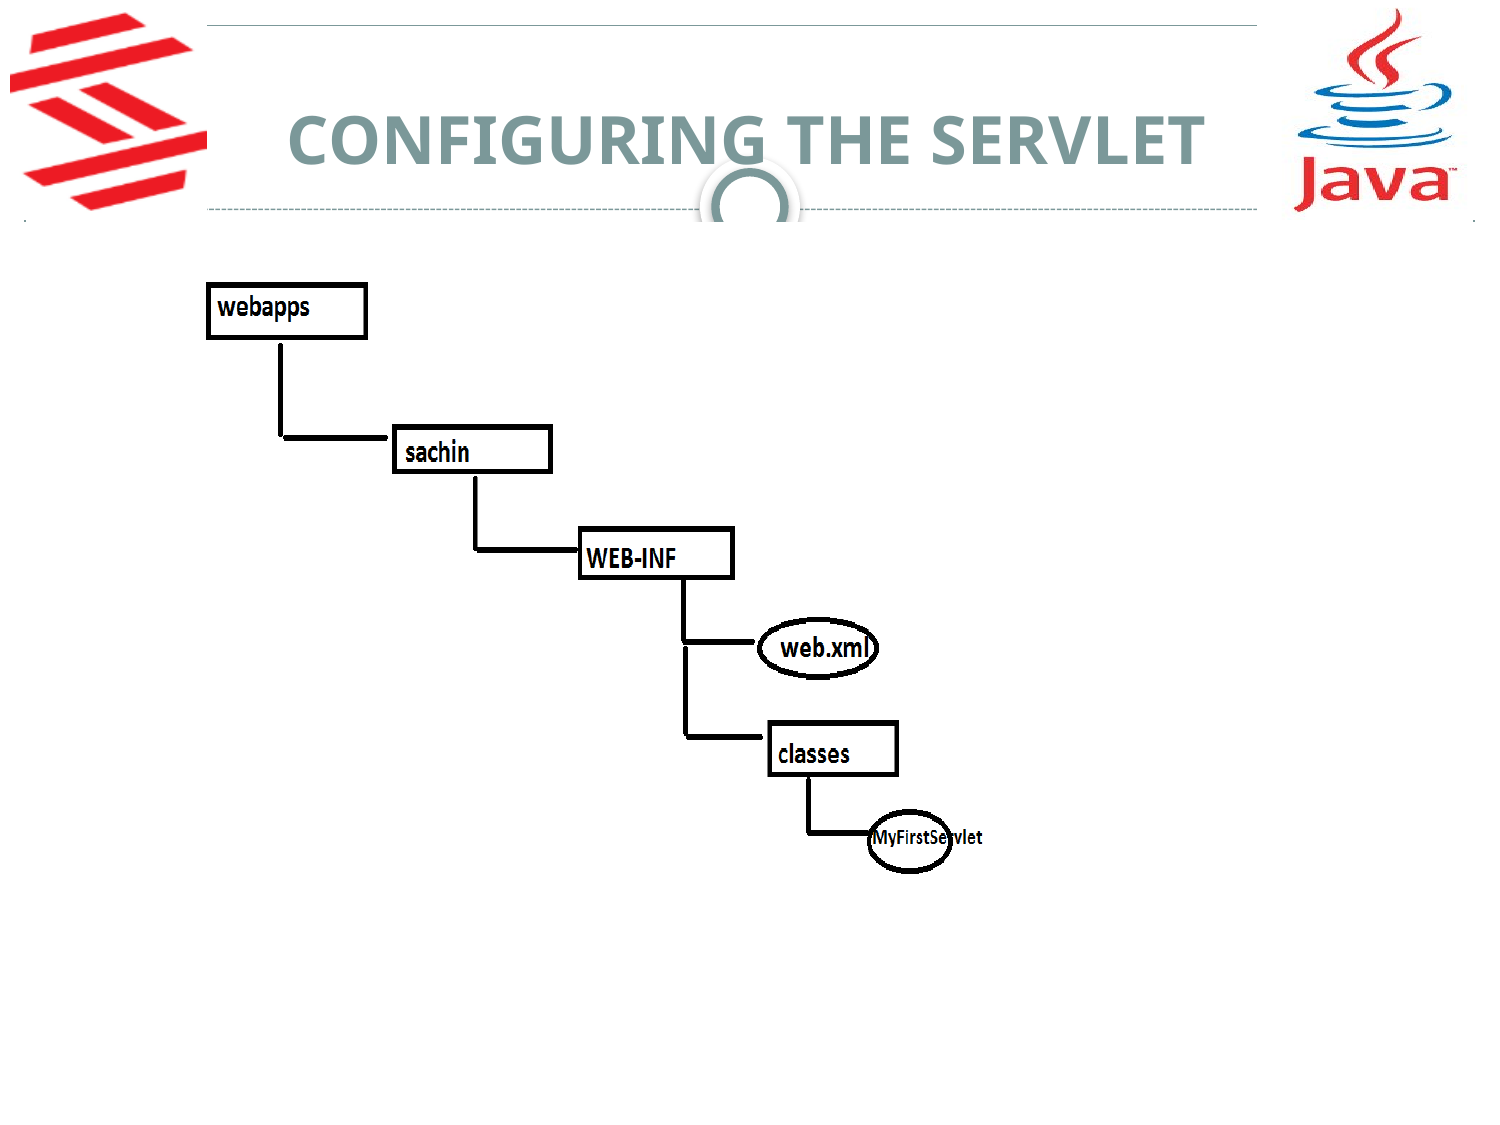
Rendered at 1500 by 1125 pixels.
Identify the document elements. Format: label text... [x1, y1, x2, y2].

picture [10, 11, 207, 221]
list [23, 222, 1500, 1102]
picture [1257, 0, 1483, 221]
title CONFIGURING THE SERVLET [213, 23, 1250, 186]
